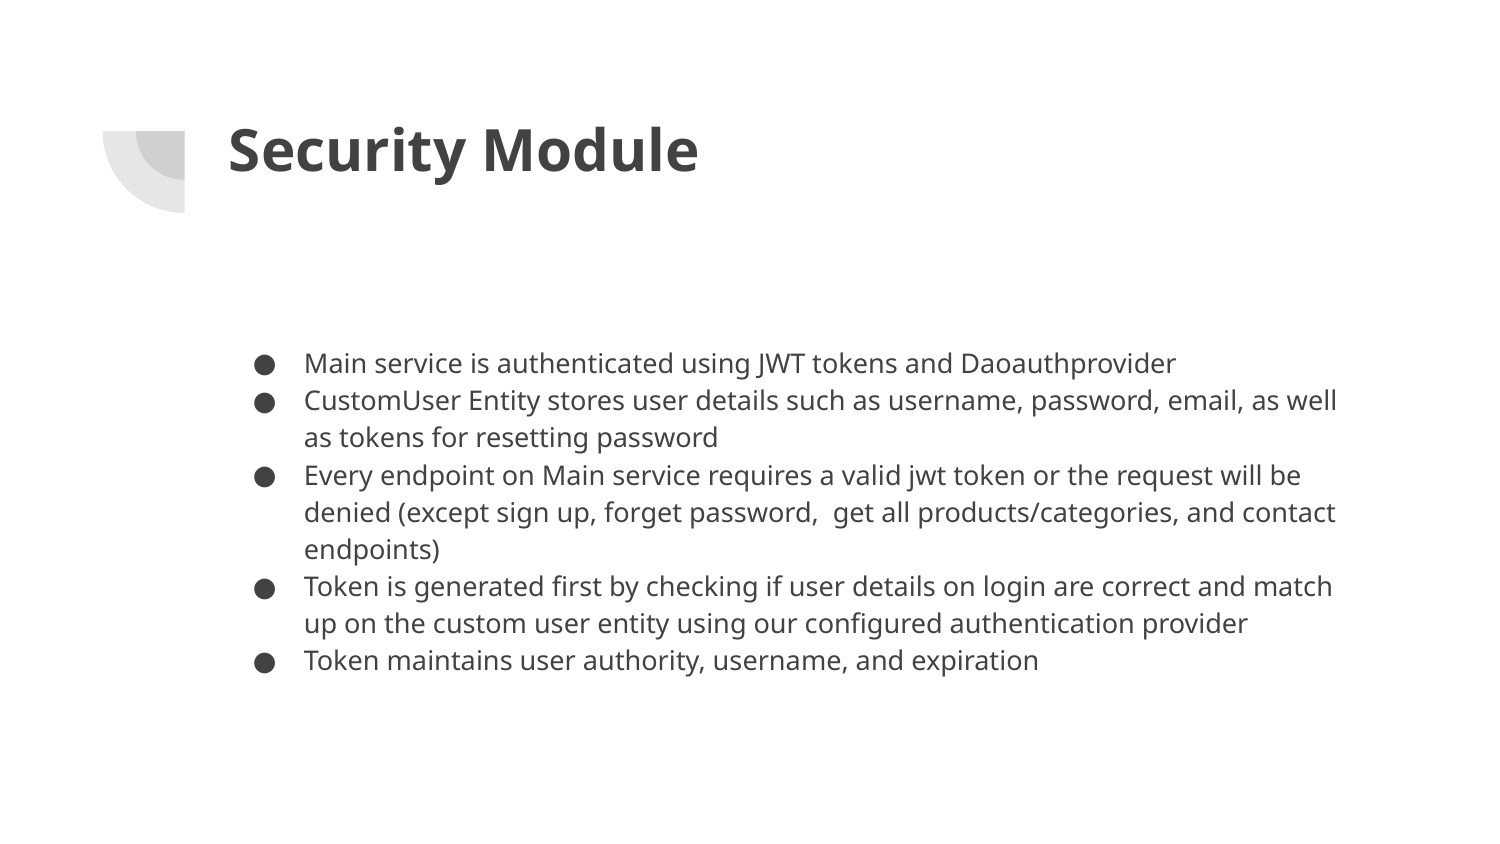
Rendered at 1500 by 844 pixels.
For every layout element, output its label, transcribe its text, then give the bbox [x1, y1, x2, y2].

list Main service is authenticated using JWT tokens and Daoauthprovider CustomUser Entity stores user details such as username, password, email, as well as tokens for resetting password Every endpoint on Main service requires a valid jwt token or the request will be denied (except sign up, forget password, get all products/categories, and contact endpoints) Token is generated first by checking if user details on login are correct and match up on the custom user entity using our configured authentication provider Token maintains user authority, username, and expiration [213, 326, 1368, 744]
title Security Module [213, 98, 1368, 263]
